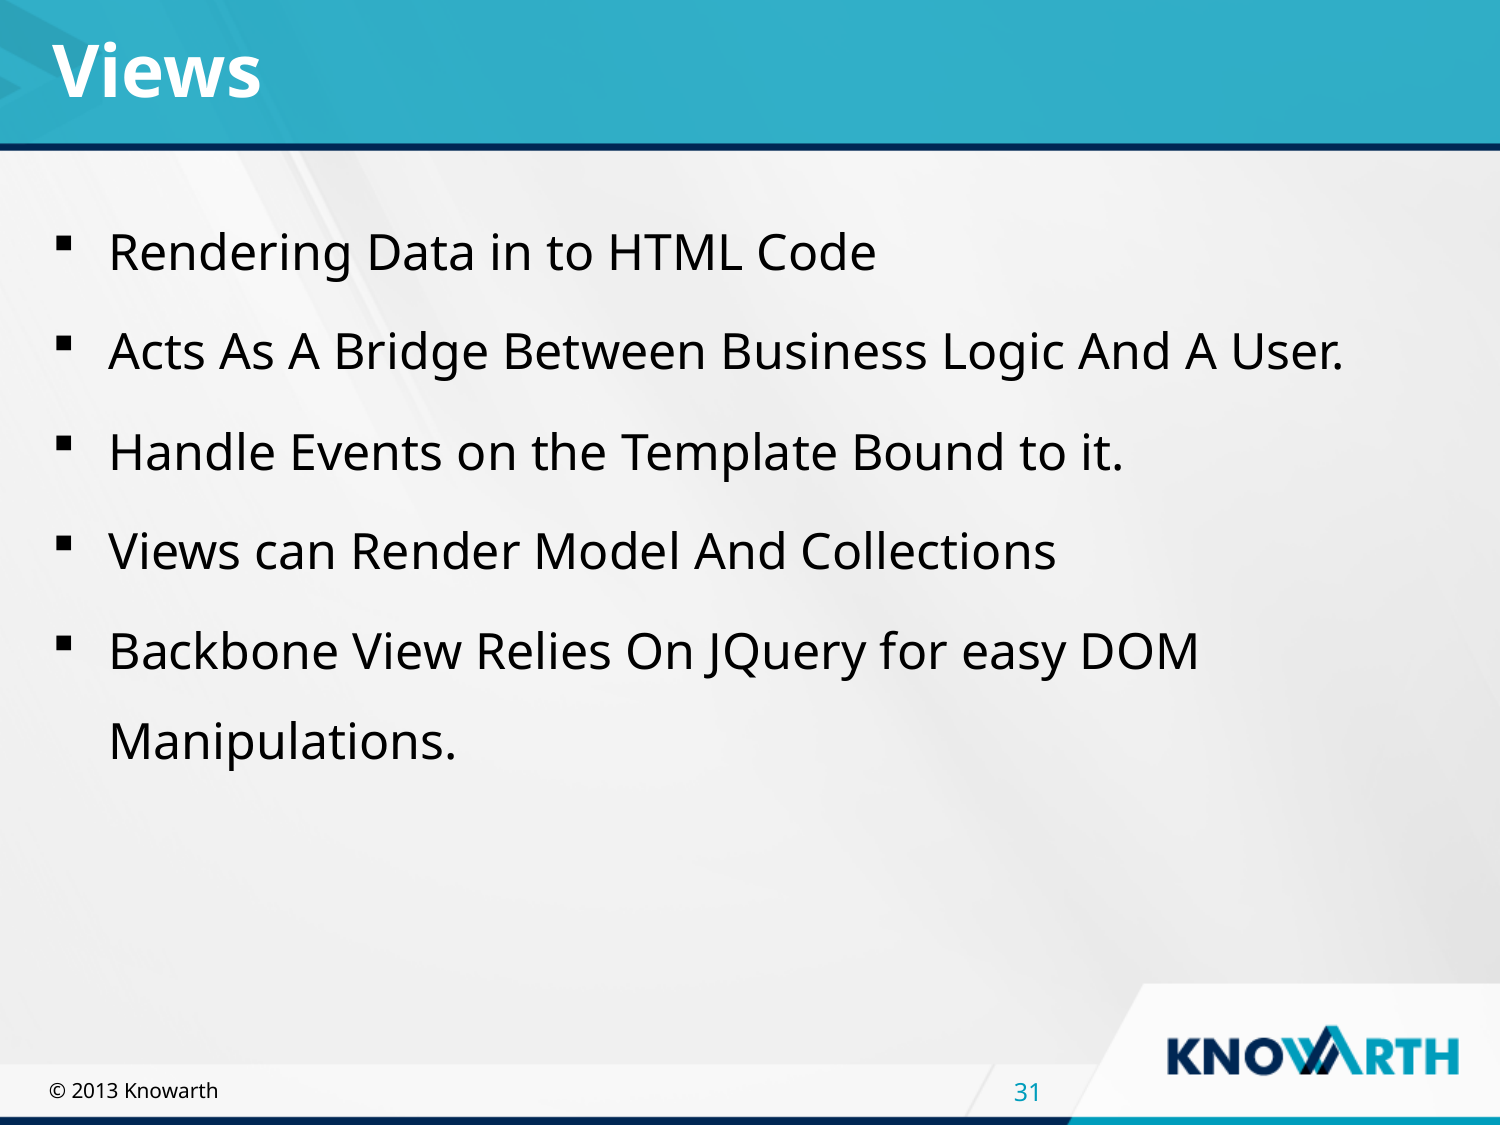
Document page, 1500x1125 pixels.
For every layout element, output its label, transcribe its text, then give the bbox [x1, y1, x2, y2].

slide_number 31 [984, 1068, 1072, 1117]
picture [0, 0, 1500, 1125]
footer © 2013 Knowarth [34, 1070, 247, 1108]
list Rendering Data in to HTML Code Acts As A Bridge Between Business Logic And A User. Handle Events on the Template Bound to it. Views can Render Model And Collections Backbone View Relies On JQuery for easy DOM Manipulations. [37, 182, 1463, 1000]
title Views [37, 0, 1163, 138]
